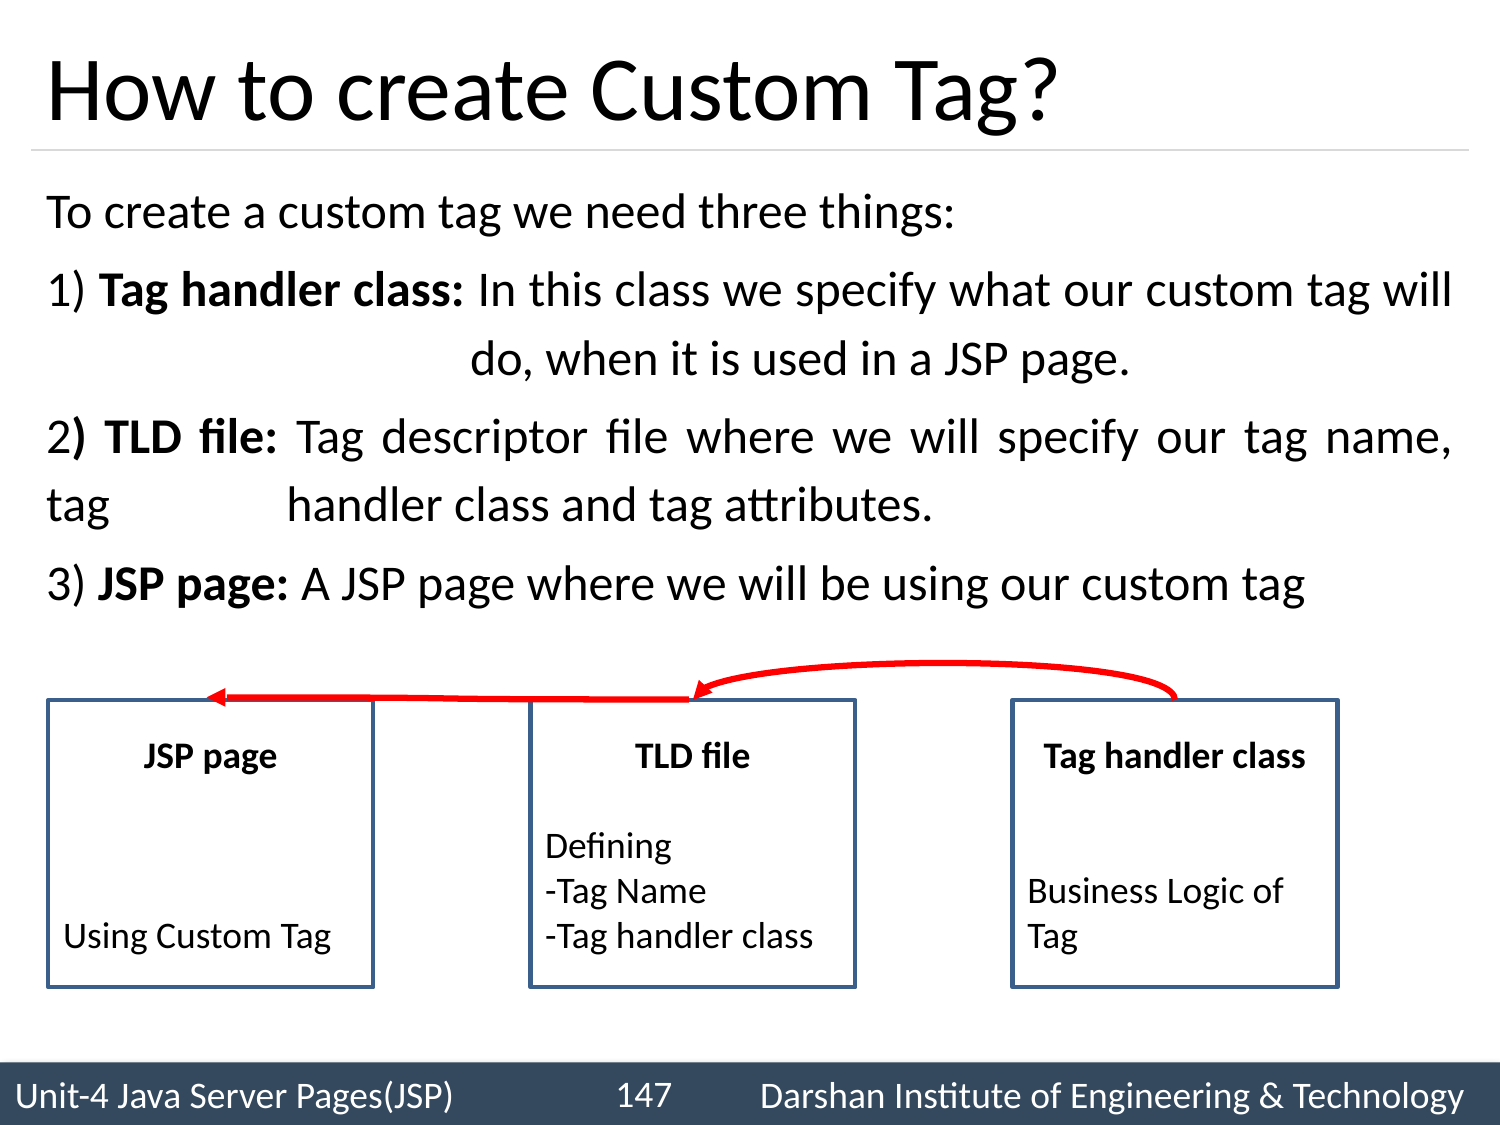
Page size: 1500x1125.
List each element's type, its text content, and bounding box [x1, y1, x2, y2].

text_box JSP page Using Custom Tag [46, 698, 375, 989]
title How to create Custom Tag? [31, 17, 1469, 150]
text_box Tag handler class Business Logic of Tag [1010, 698, 1340, 989]
list To create a custom tag we need three things: 1) Tag handler class: In this class we specify what our custom tag will do, when it is used in a JSP page. 2) TLD file: Tag descriptor file where we will specify our tag name, tag handler class and tag attributes. 3) JSP page: A JSP page where we will be using our custom tag [31, 162, 1469, 1038]
text_box TLD file Defining -Tag Name -Tag handler class [528, 698, 857, 989]
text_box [446, 457, 450, 940]
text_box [933, 458, 937, 942]
slide_number 147 [587, 1062, 688, 1123]
